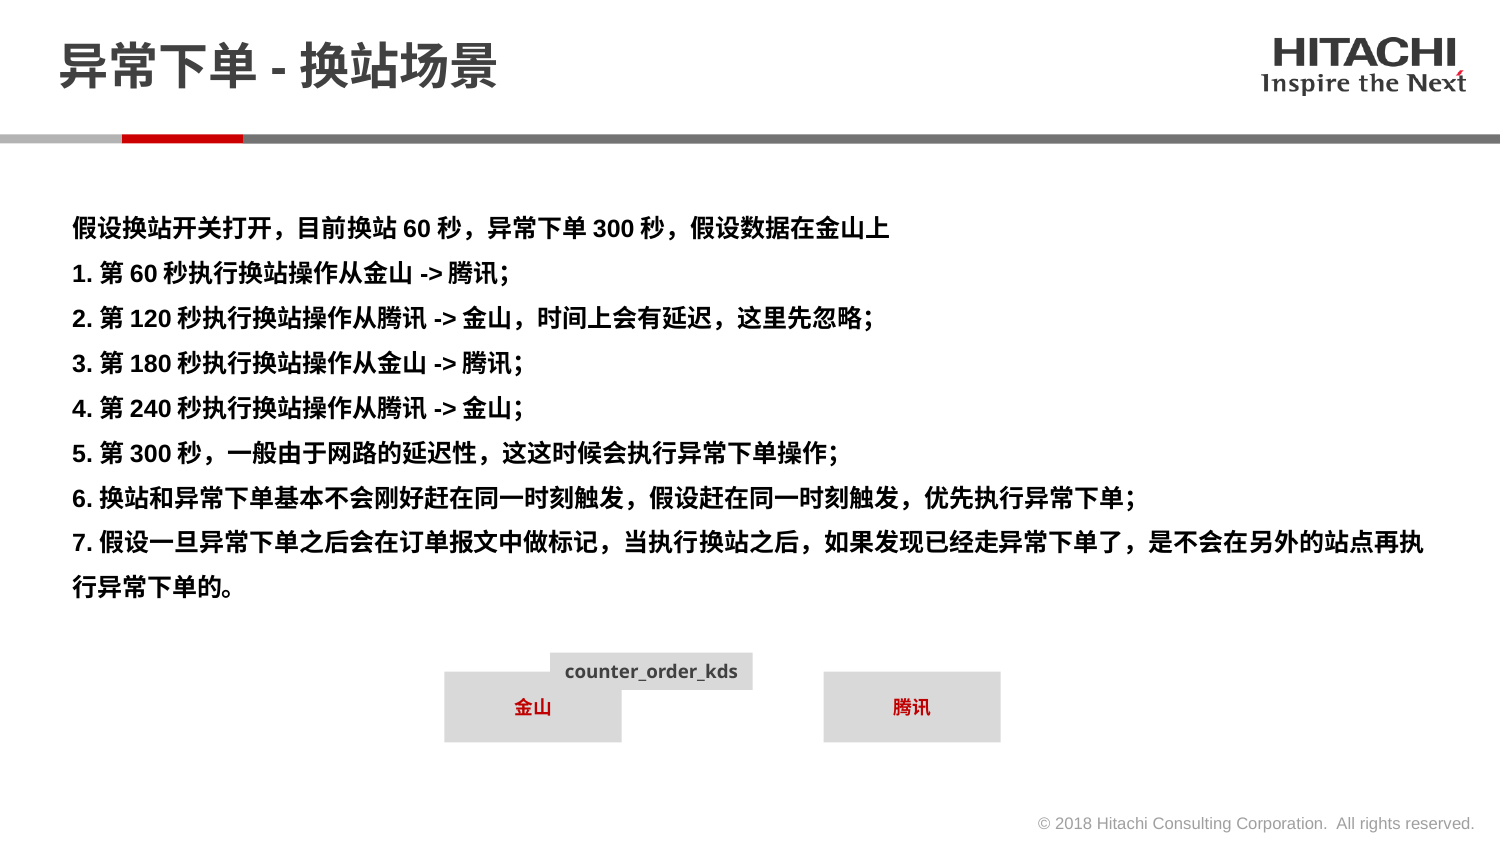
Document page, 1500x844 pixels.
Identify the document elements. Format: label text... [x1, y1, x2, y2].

picture [1261, 37, 1466, 96]
text_box 假设换站开关打开，目前换站60秒，异常下单300秒，假设数据在金山上 1.第60秒执行换站操作从金山->腾讯； 2.第120秒执行换站操作从腾讯->金山，时间上会有延迟，这里先忽略； 3.第180秒执行换站操作从金山->腾讯； 4.第240秒执行换站操作从腾讯->金山； 5.第300秒，一般由于网路的延迟性，这这时候会执行异常下单操作； 6.换站和异常下单基本不会刚好赶在同一时刻触发，假设赶在同一时刻触发，优先执行异常下单； 7.假设一旦异常下单之后会在订单报文中做标记，当执行换站之后，如果发现已经走异常下单了，是不会在另外的站点再执行异常下单的。 [57, 190, 1456, 610]
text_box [444, 652, 1001, 743]
title 异常下单-换站场景 [43, 8, 1200, 129]
